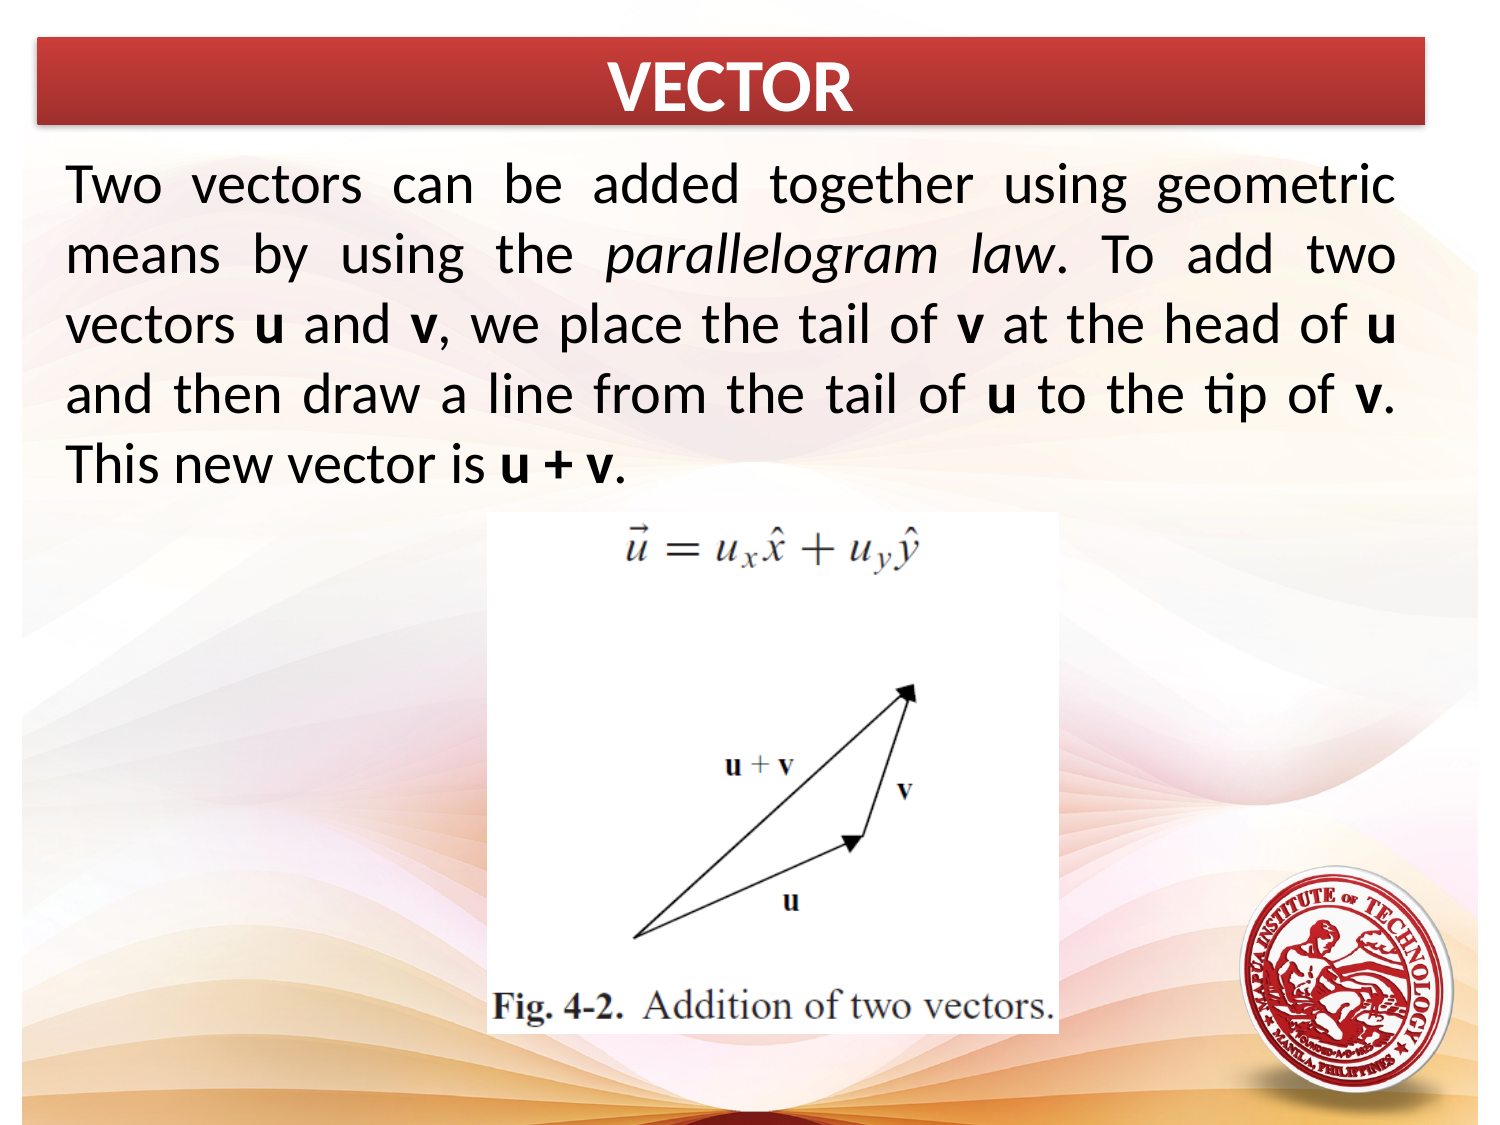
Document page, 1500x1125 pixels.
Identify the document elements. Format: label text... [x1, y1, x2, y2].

picture [22, 0, 1478, 1125]
text_box VECTOR [37, 37, 1425, 125]
subtitle Two vectors can be added together using geometric means by using the parallelogram law. To add two vectors u and v, we place the tail of v at the head of u and then draw a line from the tail of u to the tip of v. This new vector is u + v. [50, 137, 1413, 1063]
